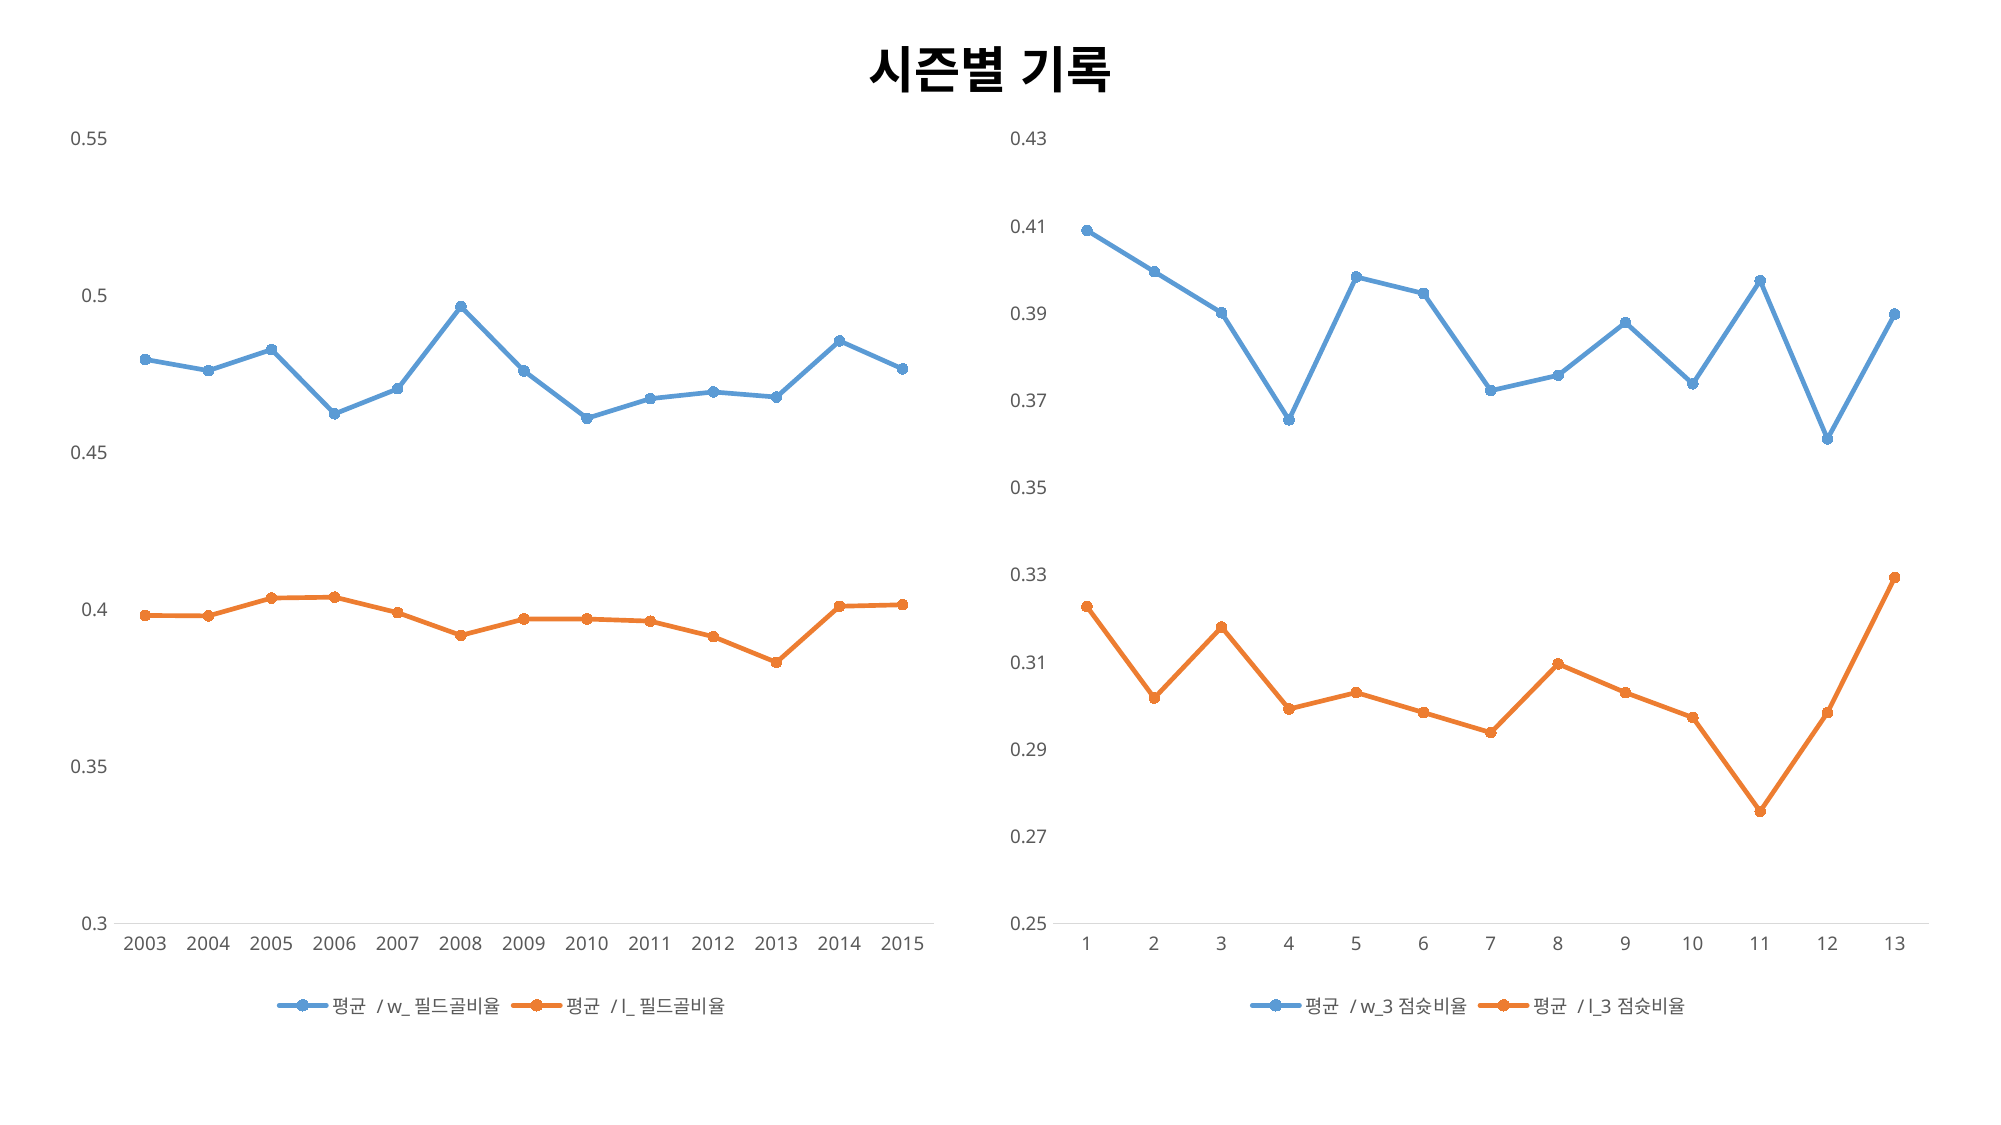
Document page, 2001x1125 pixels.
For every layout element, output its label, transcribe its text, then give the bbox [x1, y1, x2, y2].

chart [990, 107, 1948, 1026]
text_box 시즌별 기록 [853, 31, 1128, 107]
chart [52, 107, 953, 1026]
